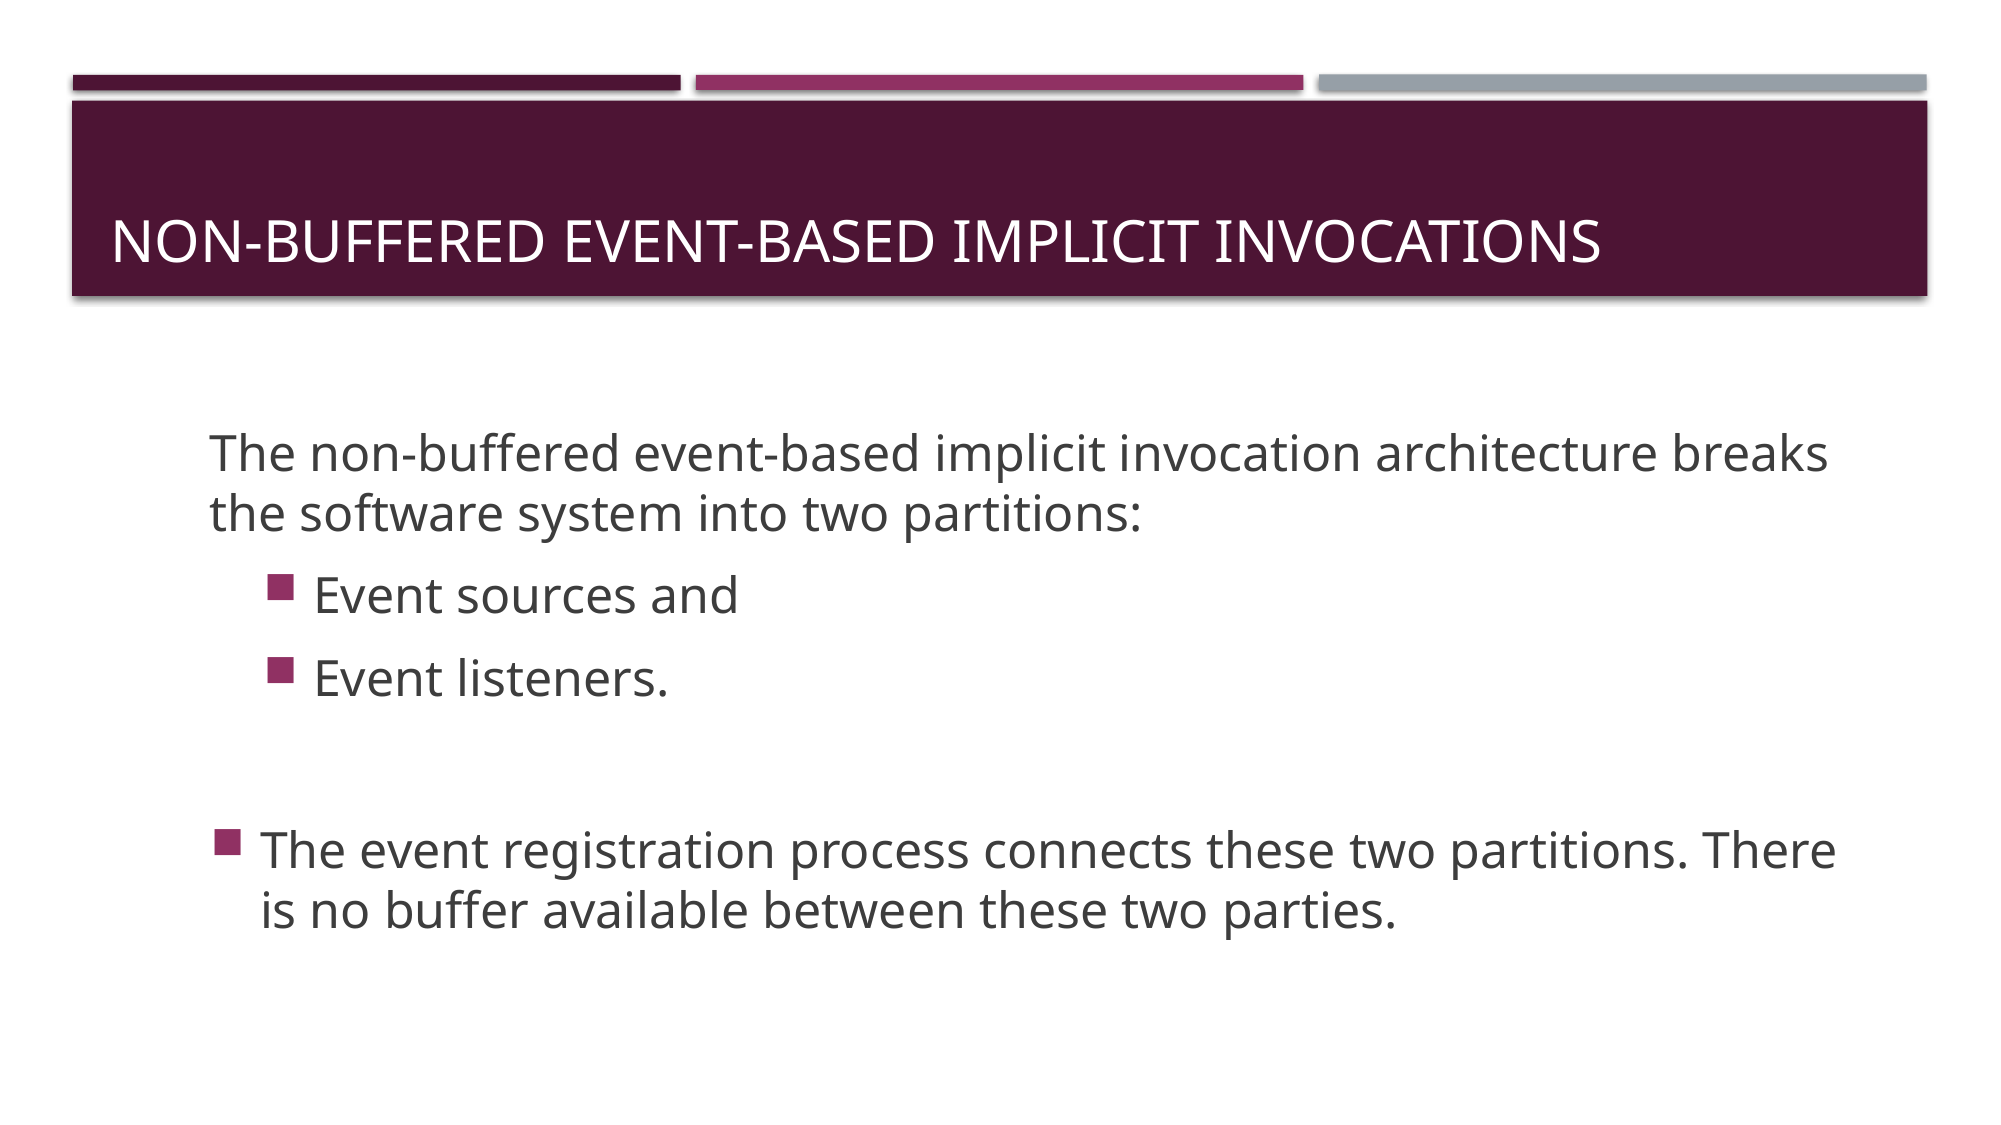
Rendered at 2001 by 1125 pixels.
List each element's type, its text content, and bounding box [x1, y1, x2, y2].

list The non-buffered event-based implicit invocation architecture breaks the software system into two partitions: Event sources and Event listeners. The event registration process connects these two partitions. There is no buffer available between these two parties. [194, 377, 1877, 982]
title Non-buffered Event-Based Implicit Invocations [95, 115, 1905, 282]
